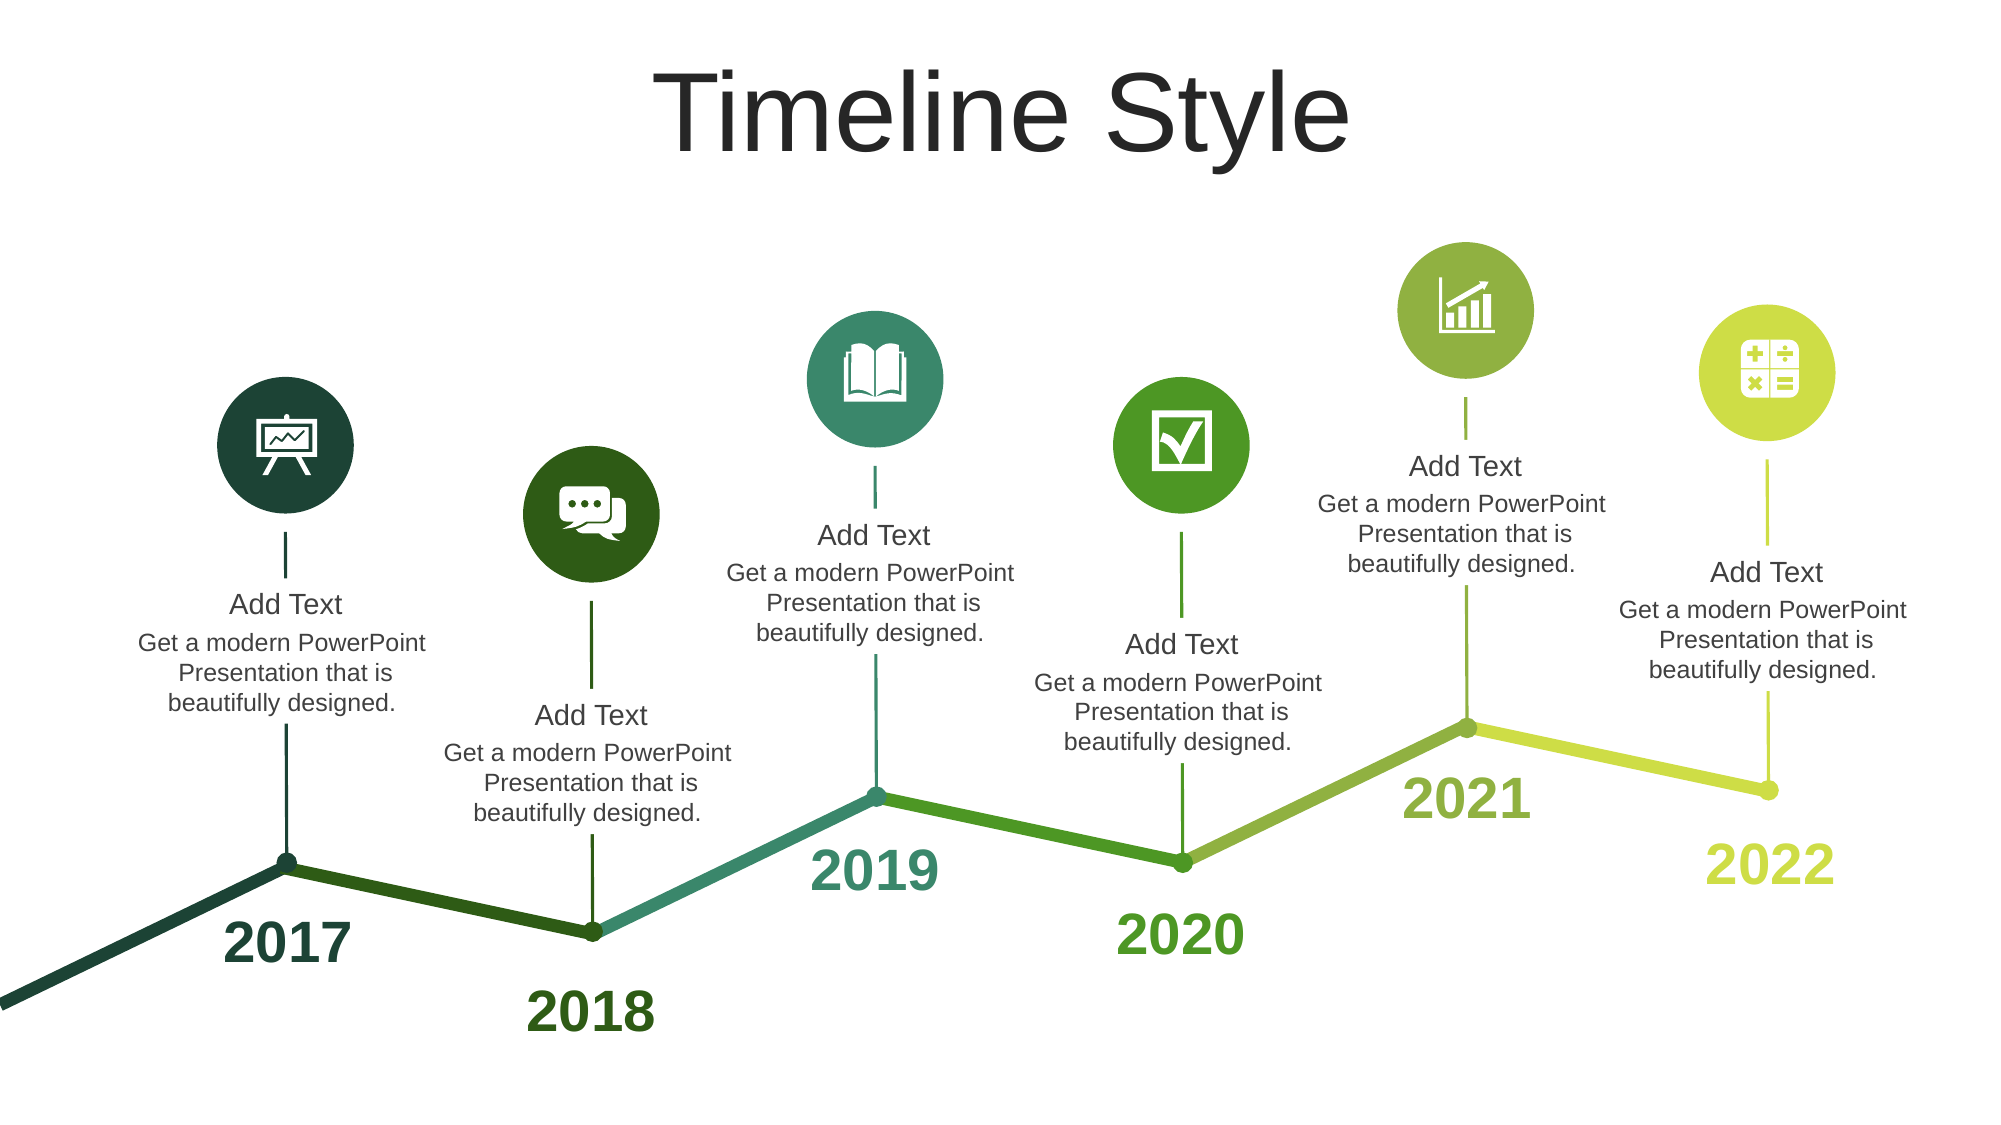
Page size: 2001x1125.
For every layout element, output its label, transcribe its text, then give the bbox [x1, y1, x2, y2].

text_box [1392, 720, 1461, 753]
text_box 2021 [1349, 753, 1585, 838]
text_box [1474, 720, 1761, 798]
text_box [1009, 617, 1355, 765]
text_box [418, 688, 765, 836]
text_box [1396, 241, 1536, 380]
text_box [805, 309, 945, 449]
text_box [882, 791, 1177, 869]
text_box 2020 [1064, 888, 1299, 974]
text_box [112, 578, 459, 725]
text_box [255, 412, 319, 477]
text_box [803, 794, 874, 824]
text_box [1151, 409, 1213, 472]
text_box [1593, 545, 1940, 693]
text_box [216, 375, 355, 515]
text_box [1697, 303, 1837, 443]
text_box 2019 [758, 824, 993, 910]
text_box [0, 913, 171, 1013]
list Timeline Style [53, 55, 1952, 175]
text_box [1438, 276, 1496, 334]
text_box [207, 863, 284, 896]
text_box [701, 508, 1047, 656]
text_box [1112, 375, 1251, 515]
text_box [1185, 773, 1349, 866]
text_box [1739, 338, 1800, 399]
text_box 2022 [1653, 819, 1889, 904]
text_box [842, 342, 908, 403]
text_box 2018 [474, 965, 709, 1051]
text_box [599, 846, 758, 940]
text_box [278, 863, 586, 941]
text_box [558, 485, 627, 542]
text_box 2017 [171, 896, 406, 982]
text_box [522, 444, 661, 584]
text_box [1292, 439, 1639, 587]
